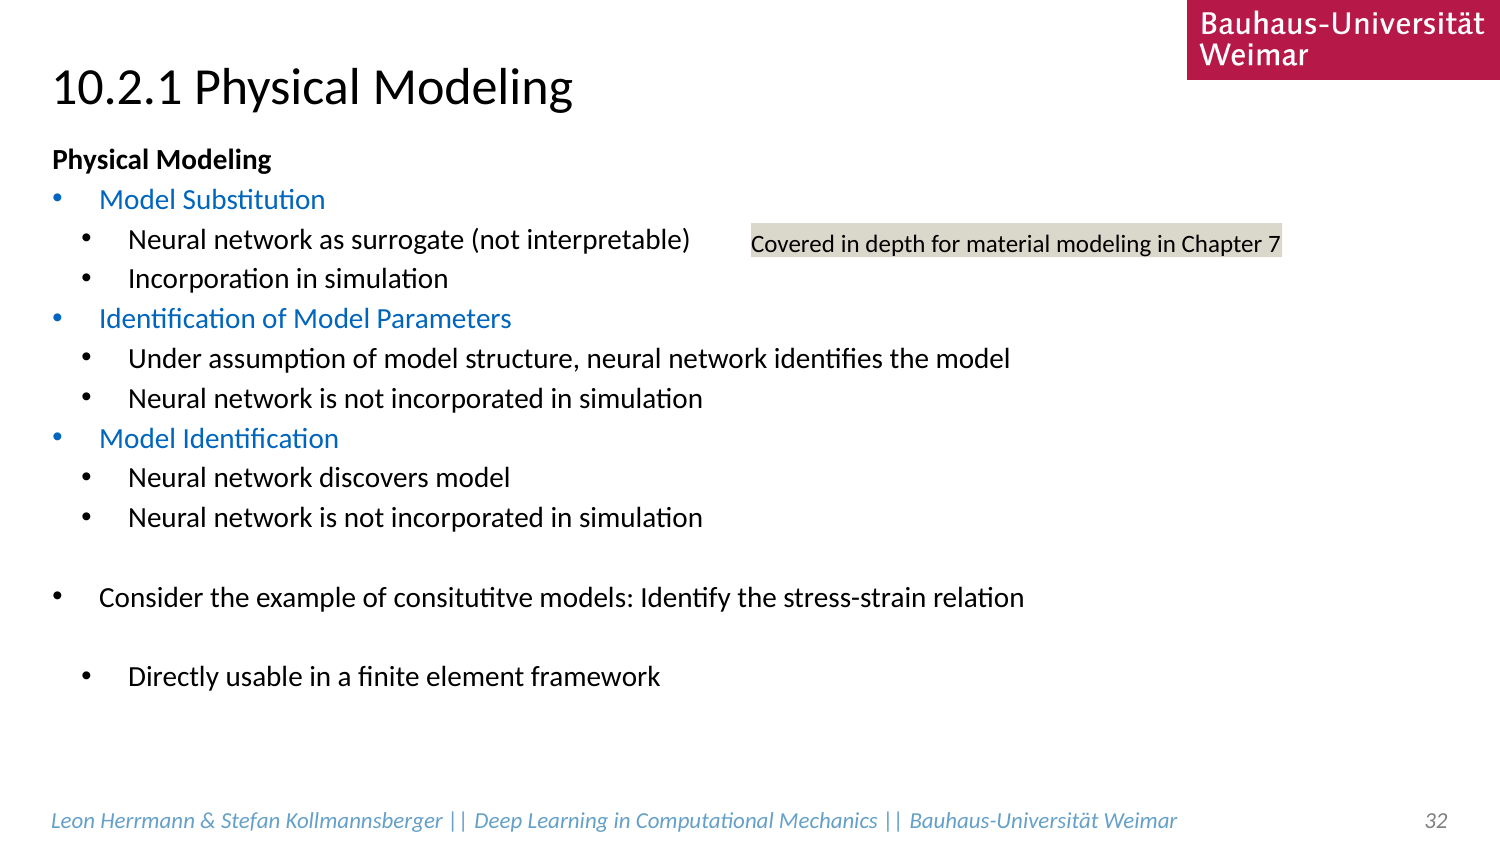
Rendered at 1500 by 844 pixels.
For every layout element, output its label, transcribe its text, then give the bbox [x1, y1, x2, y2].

text_box Covered in depth for material modeling in Chapter 7 [751, 223, 1283, 258]
footer Leon Herrmann & Stefan Kollmannsberger || Deep Learning in Computational Mechanics || Bauhaus-Universität Weimar [51, 796, 1311, 842]
title 10.2.1 Physical Modeling [50, 48, 1189, 114]
slide_number 32 [1311, 796, 1448, 842]
picture [1187, 0, 1500, 80]
